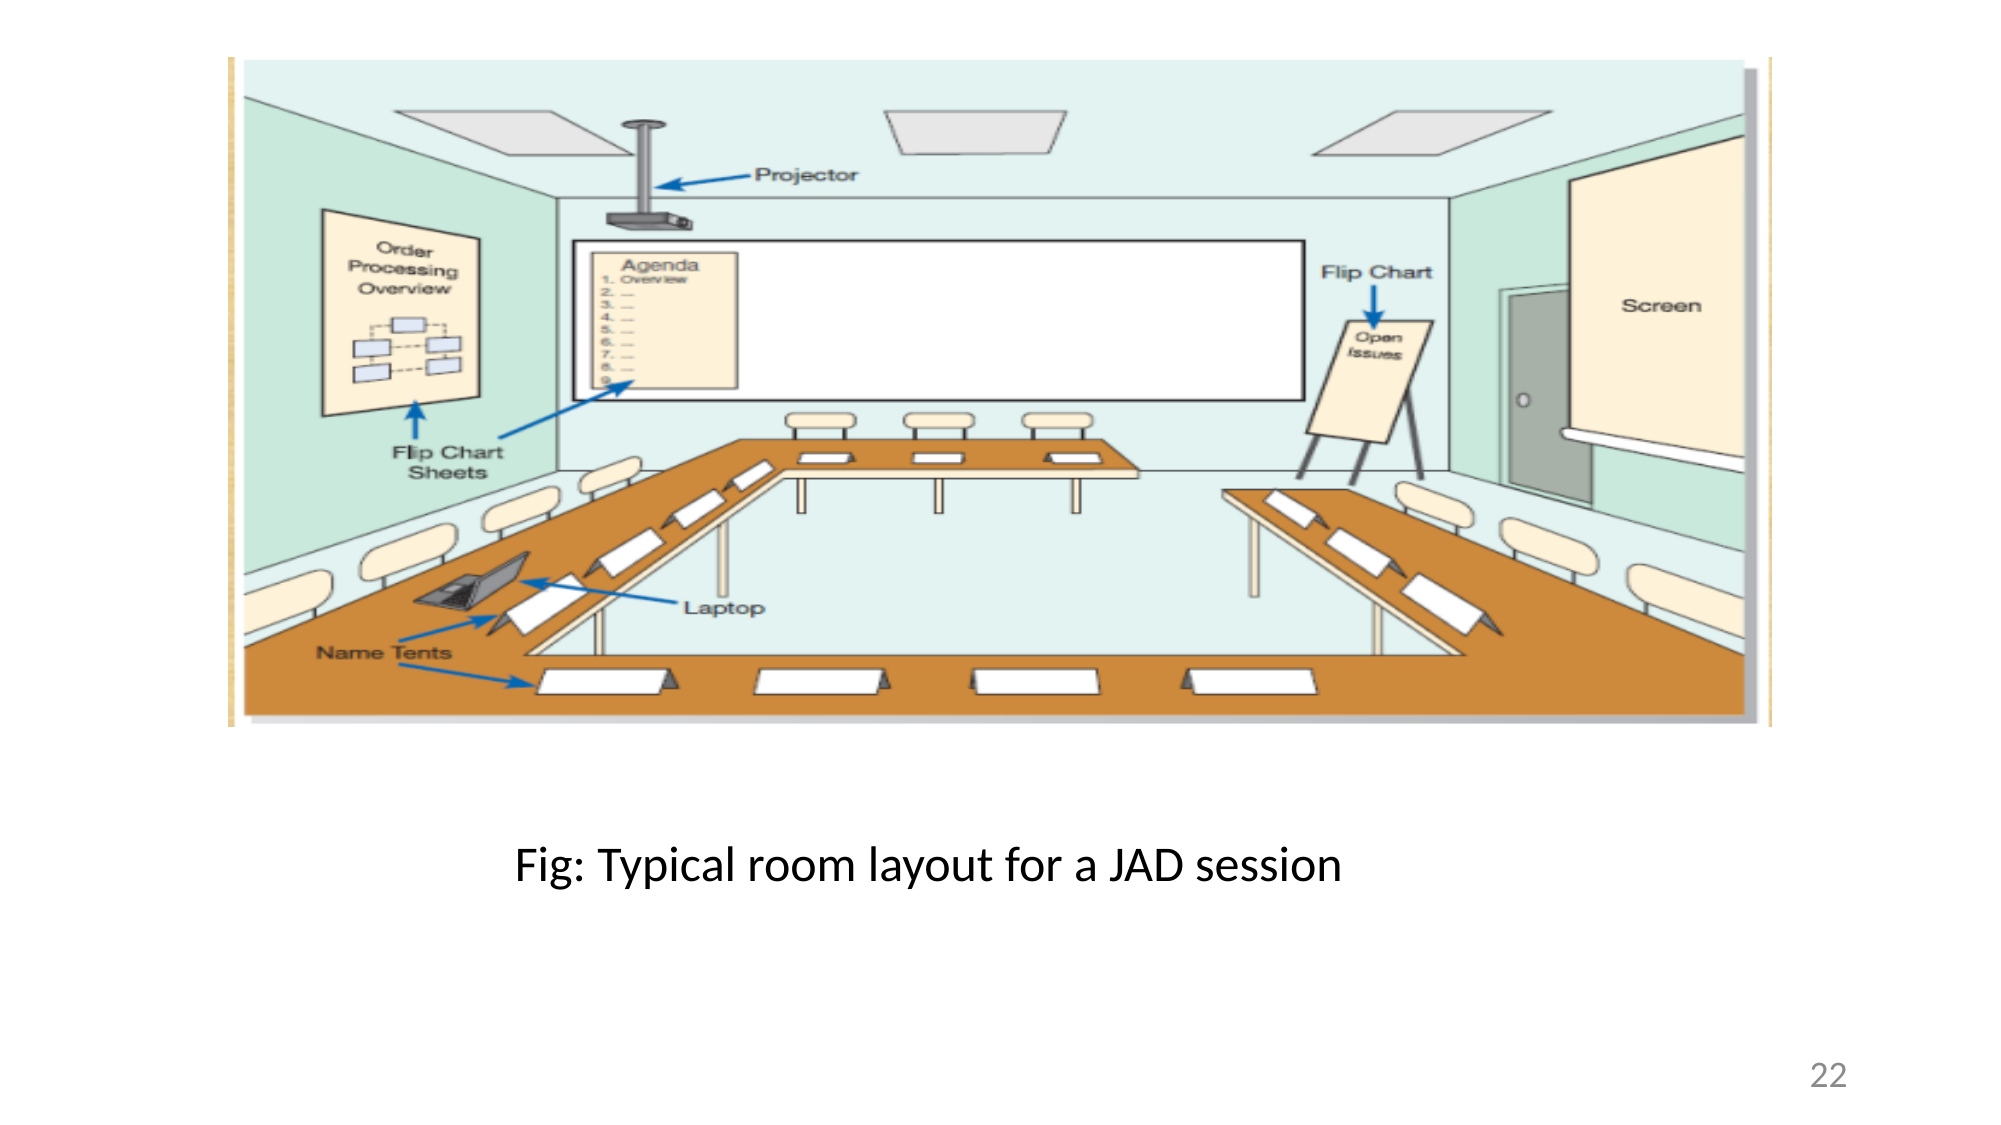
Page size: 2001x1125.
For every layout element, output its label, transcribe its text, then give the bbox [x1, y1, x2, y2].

text_box Fig: Typical room layout for a JAD session [500, 823, 1500, 899]
slide_number 22 [1412, 1042, 1863, 1103]
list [228, 57, 1772, 727]
